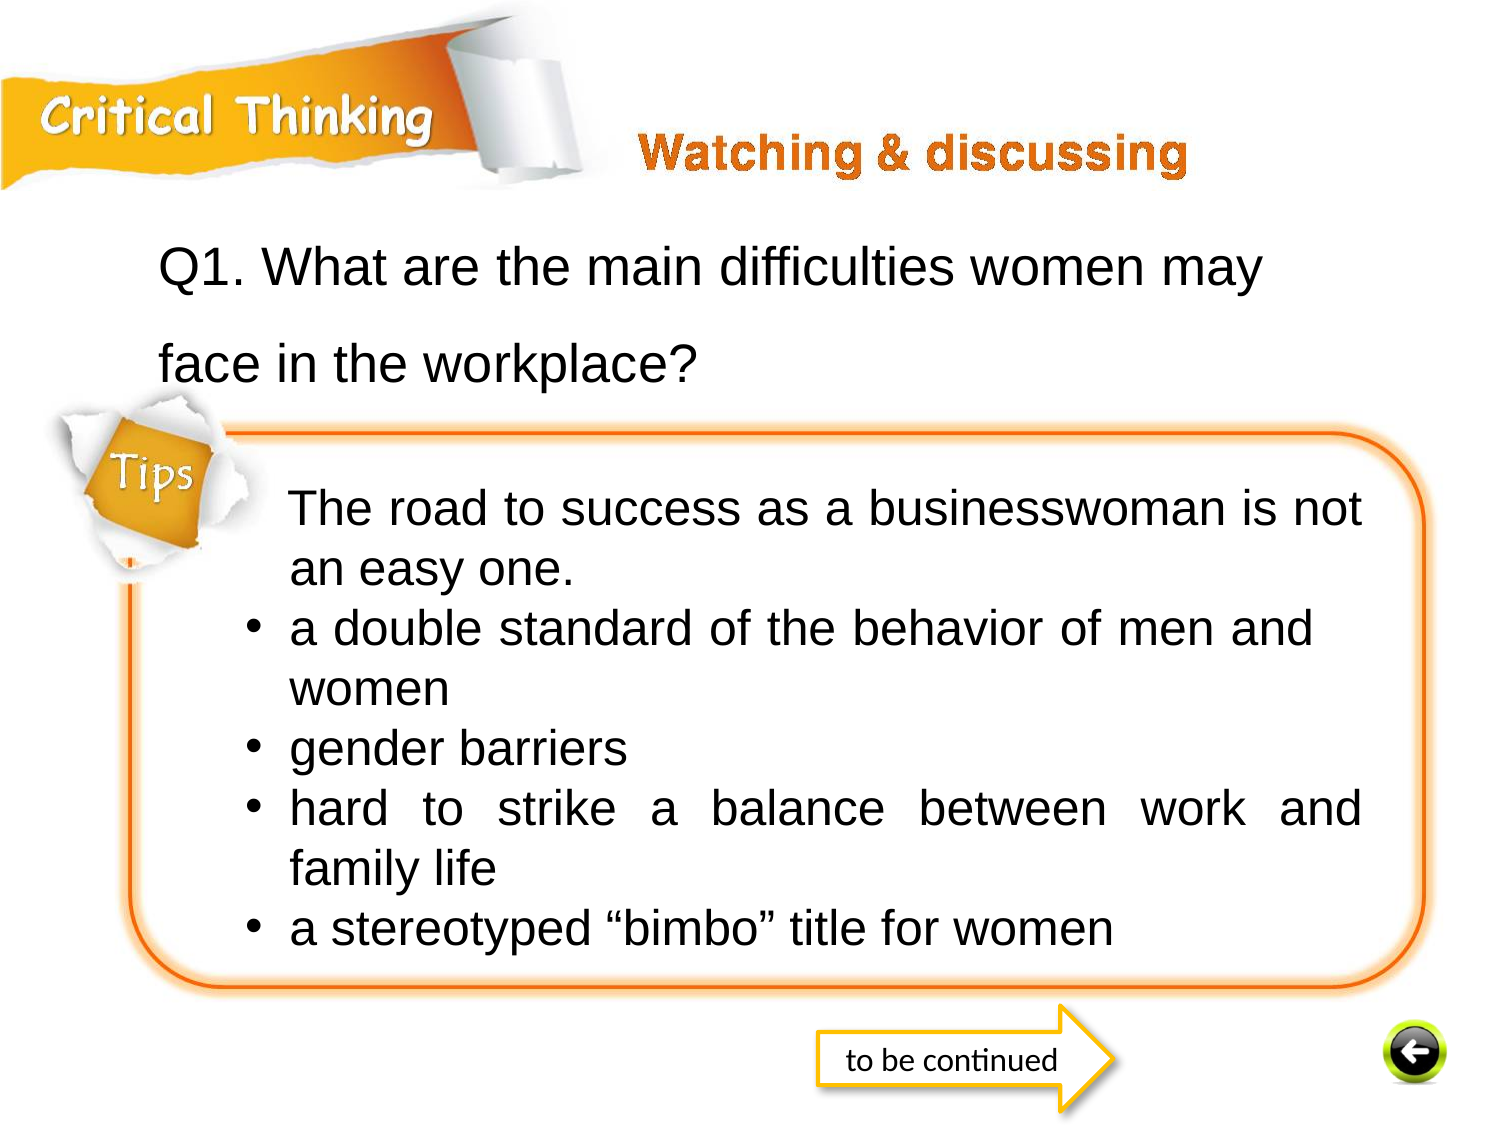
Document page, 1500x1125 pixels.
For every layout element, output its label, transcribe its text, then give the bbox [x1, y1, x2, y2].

picture [0, 0, 1421, 192]
text_box to be continued [815, 1016, 1116, 1114]
picture [1377, 1013, 1450, 1090]
text_box Q1. What are the main difficulties women may face in the workplace? [143, 200, 1311, 360]
picture [34, 361, 1446, 1009]
